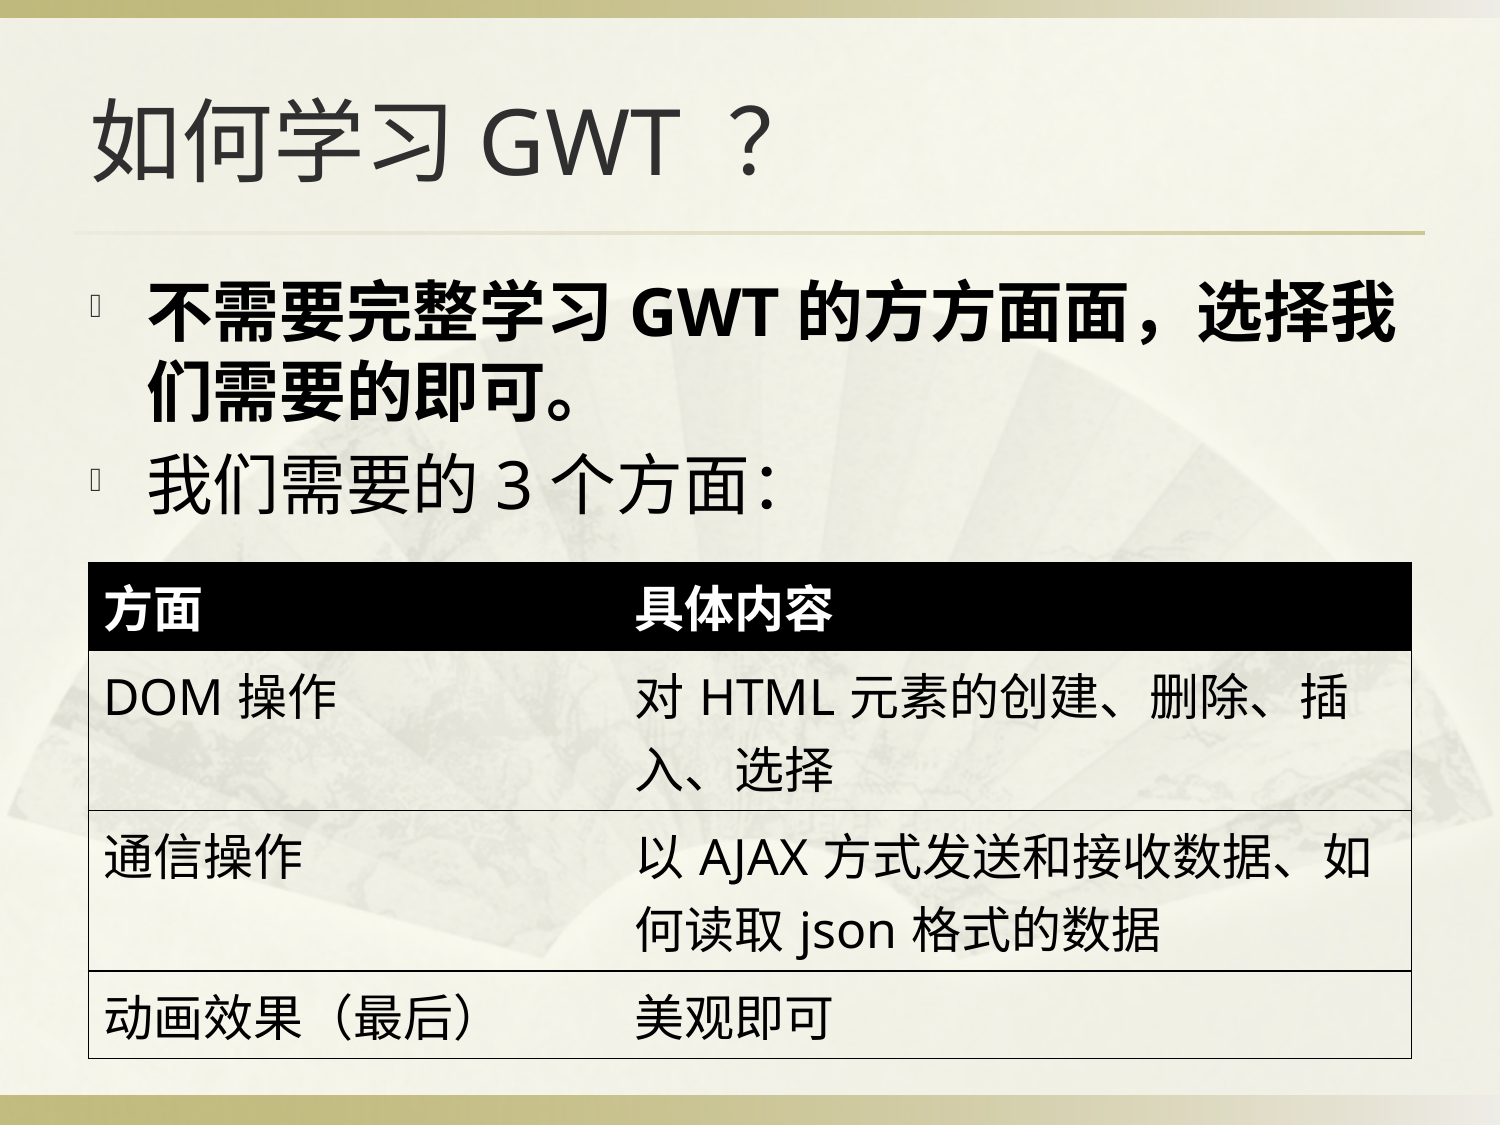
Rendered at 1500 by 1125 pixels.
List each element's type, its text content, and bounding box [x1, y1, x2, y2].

table_cell 美观即可 [620, 972, 1411, 1058]
table_cell 动画效果（最后） [89, 972, 620, 1058]
table_header 方面 [89, 563, 620, 649]
table_cell 通信操作 [89, 811, 620, 970]
title 如何学习GWT ？ [75, 45, 1425, 233]
table_cell 对HTML元素的创建、删除、插入、选择 [620, 651, 1411, 810]
table_cell DOM操作 [89, 651, 620, 810]
table_cell 以AJAX方式发送和接收数据、如何读取json格式的数据 [620, 811, 1411, 970]
list 不需要完整学习GWT的方方面面，选择我们需要的即可。 我们需要的3个方面： [75, 262, 1425, 1032]
table_header 具体内容 [620, 563, 1411, 649]
